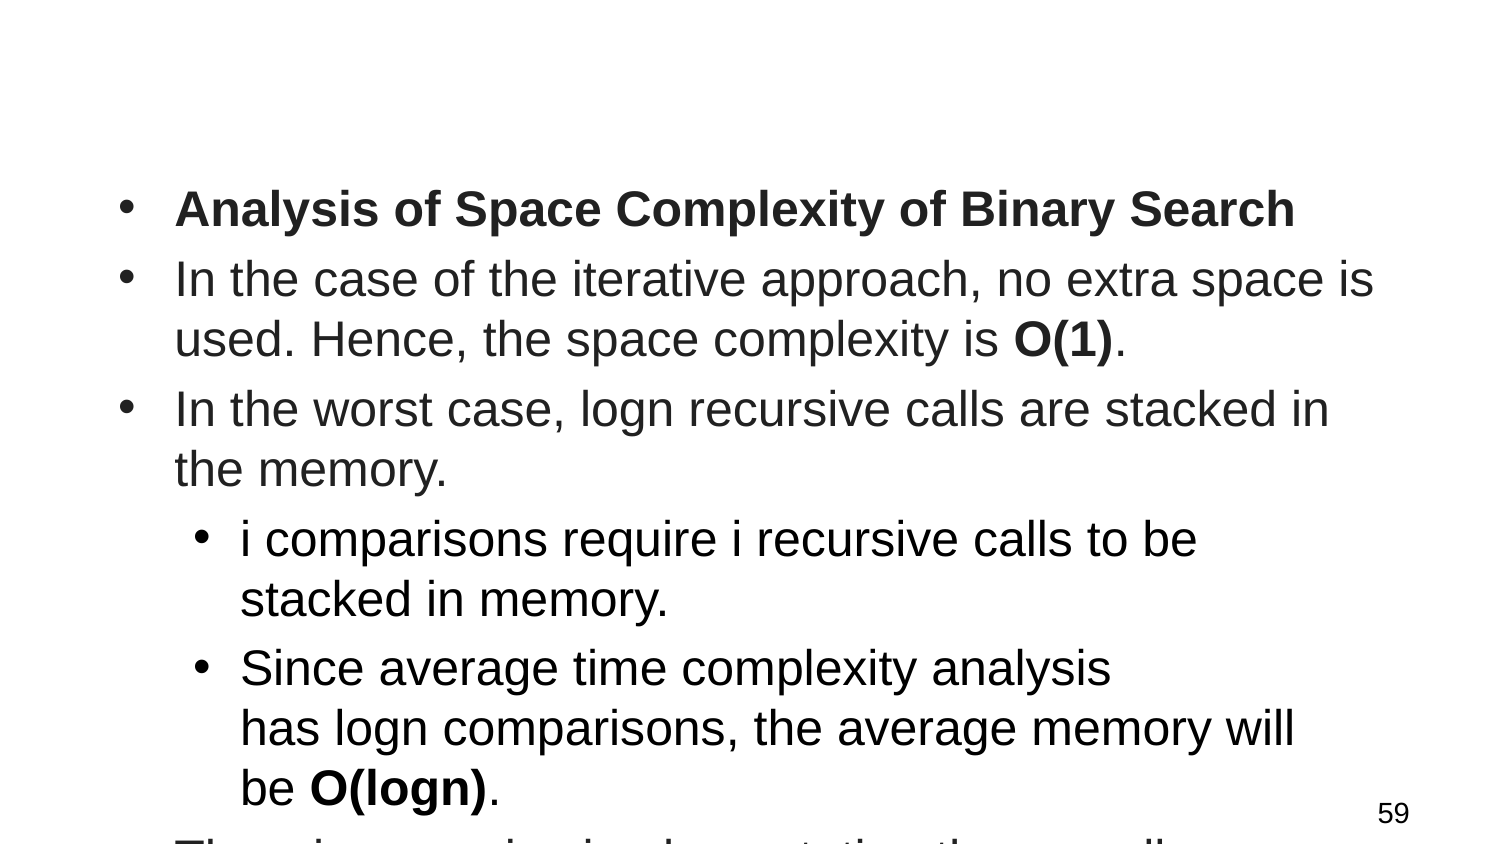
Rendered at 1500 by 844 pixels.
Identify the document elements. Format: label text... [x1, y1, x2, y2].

list Analysis of Space Complexity of Binary Search In the case of the iterative approach, no extra space is used. Hence, the space complexity is O(1). In the worst case, logn recursive calls are stacked in the memory. i comparisons require i recursive calls to be stacked in memory. Since average time complexity analysis has logn comparisons, the average memory will be O(logn). Thus, in recursive implementation the overall space complexity will be O(logn). [103, 168, 1397, 570]
text_box [1074, 787, 1425, 827]
